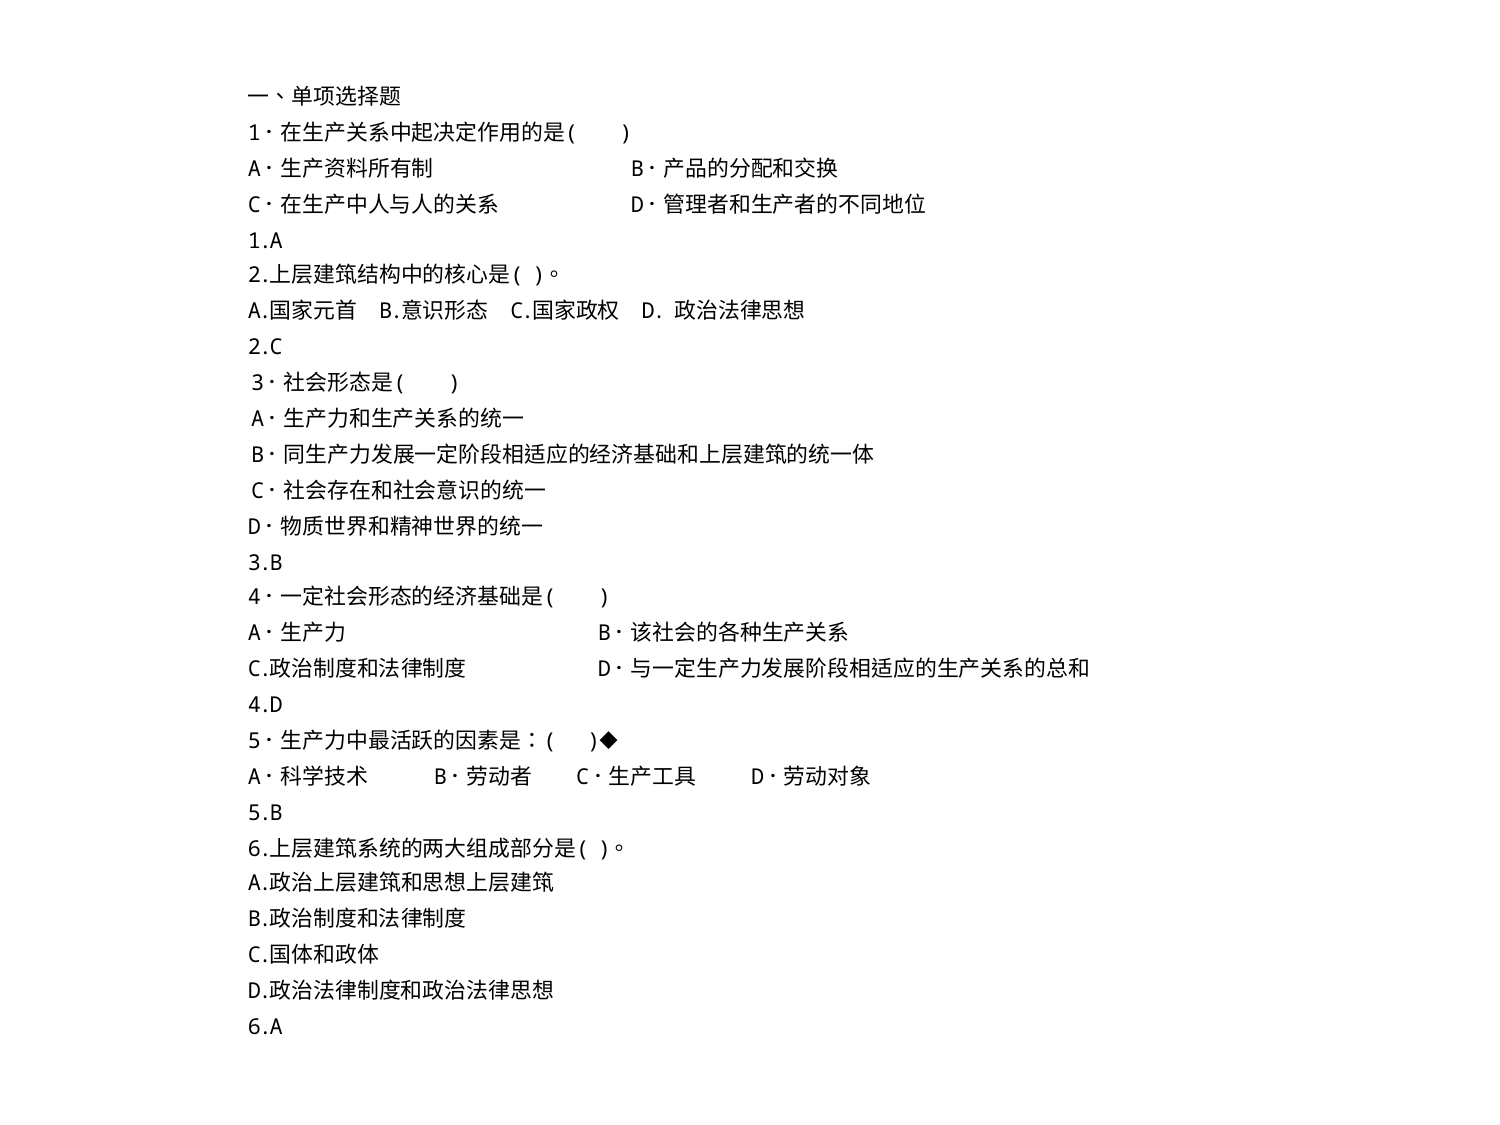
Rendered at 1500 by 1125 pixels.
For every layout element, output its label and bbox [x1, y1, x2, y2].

picture [247, 79, 1253, 1046]
